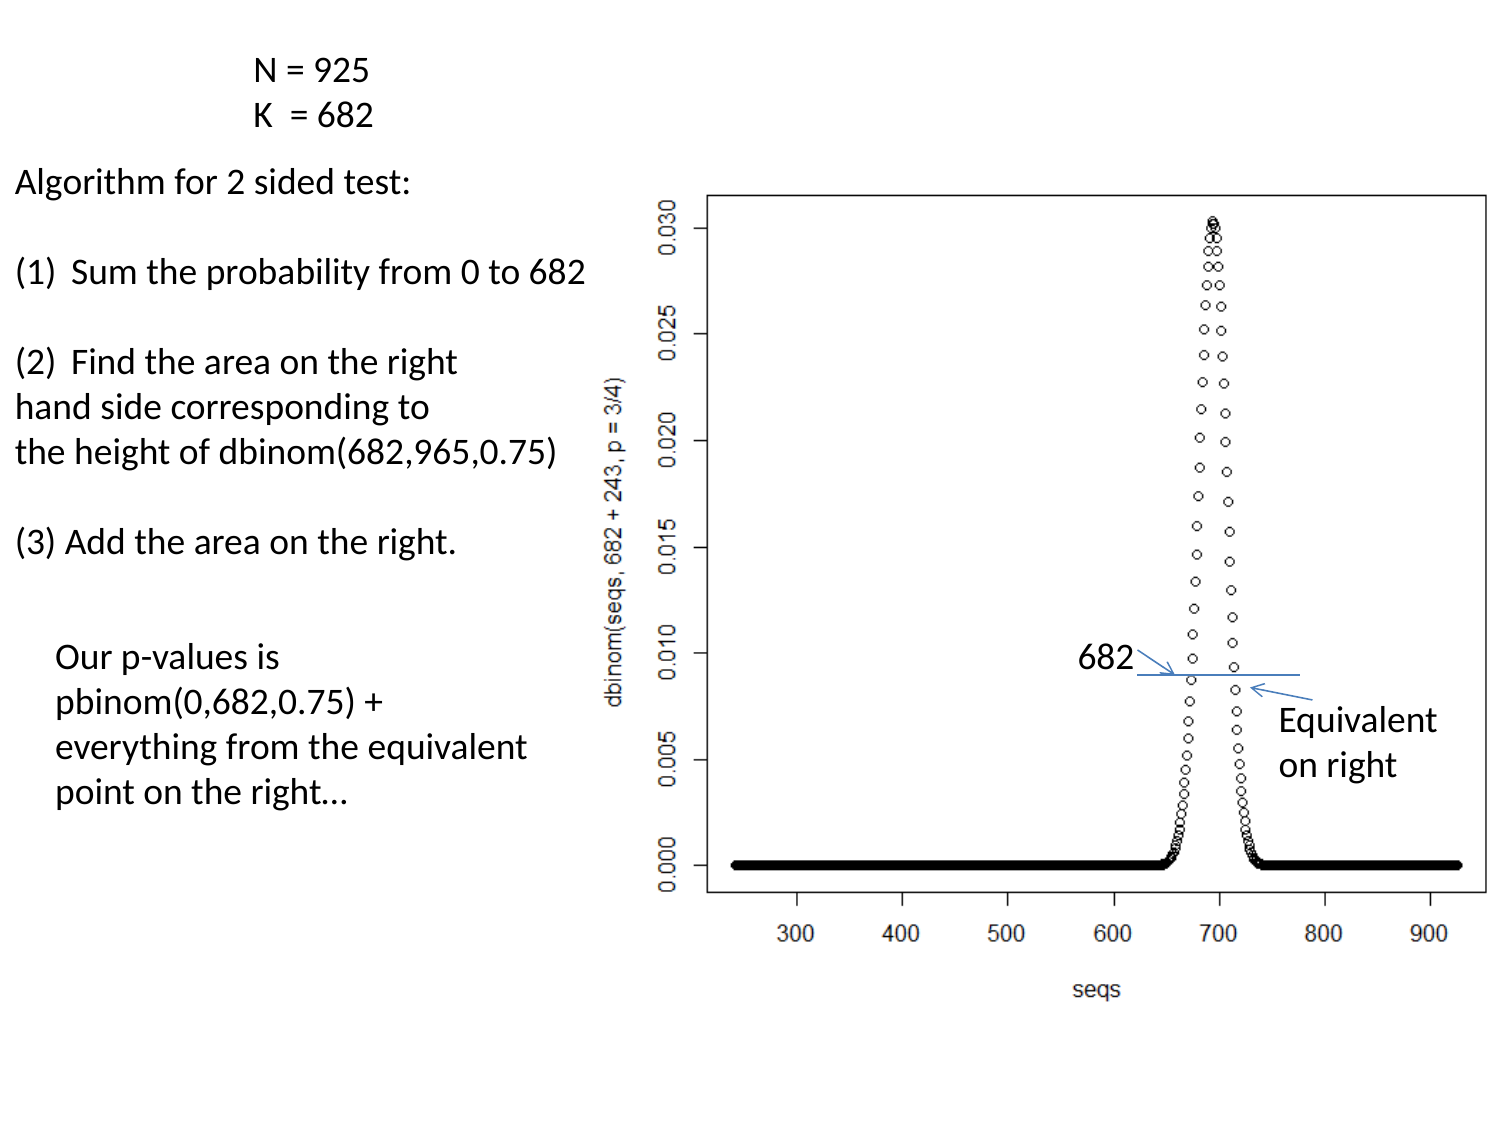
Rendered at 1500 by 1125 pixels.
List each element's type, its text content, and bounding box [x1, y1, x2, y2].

text_box N = 925 K = 682 [238, 37, 398, 143]
text_box Our p-values is pbinom(0,682,0.75) + everything from the equivalent point on the right… [40, 624, 544, 820]
text_box Algorithm for 2 sided test: Sum the probability from 0 to 682 Find the area on the right hand side corresponding to the height of dbinom(682,965,0.75) (3) Add the area on the right. [0, 149, 594, 660]
picture [599, 118, 1494, 1013]
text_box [1249, 687, 1313, 701]
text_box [1137, 649, 1176, 674]
